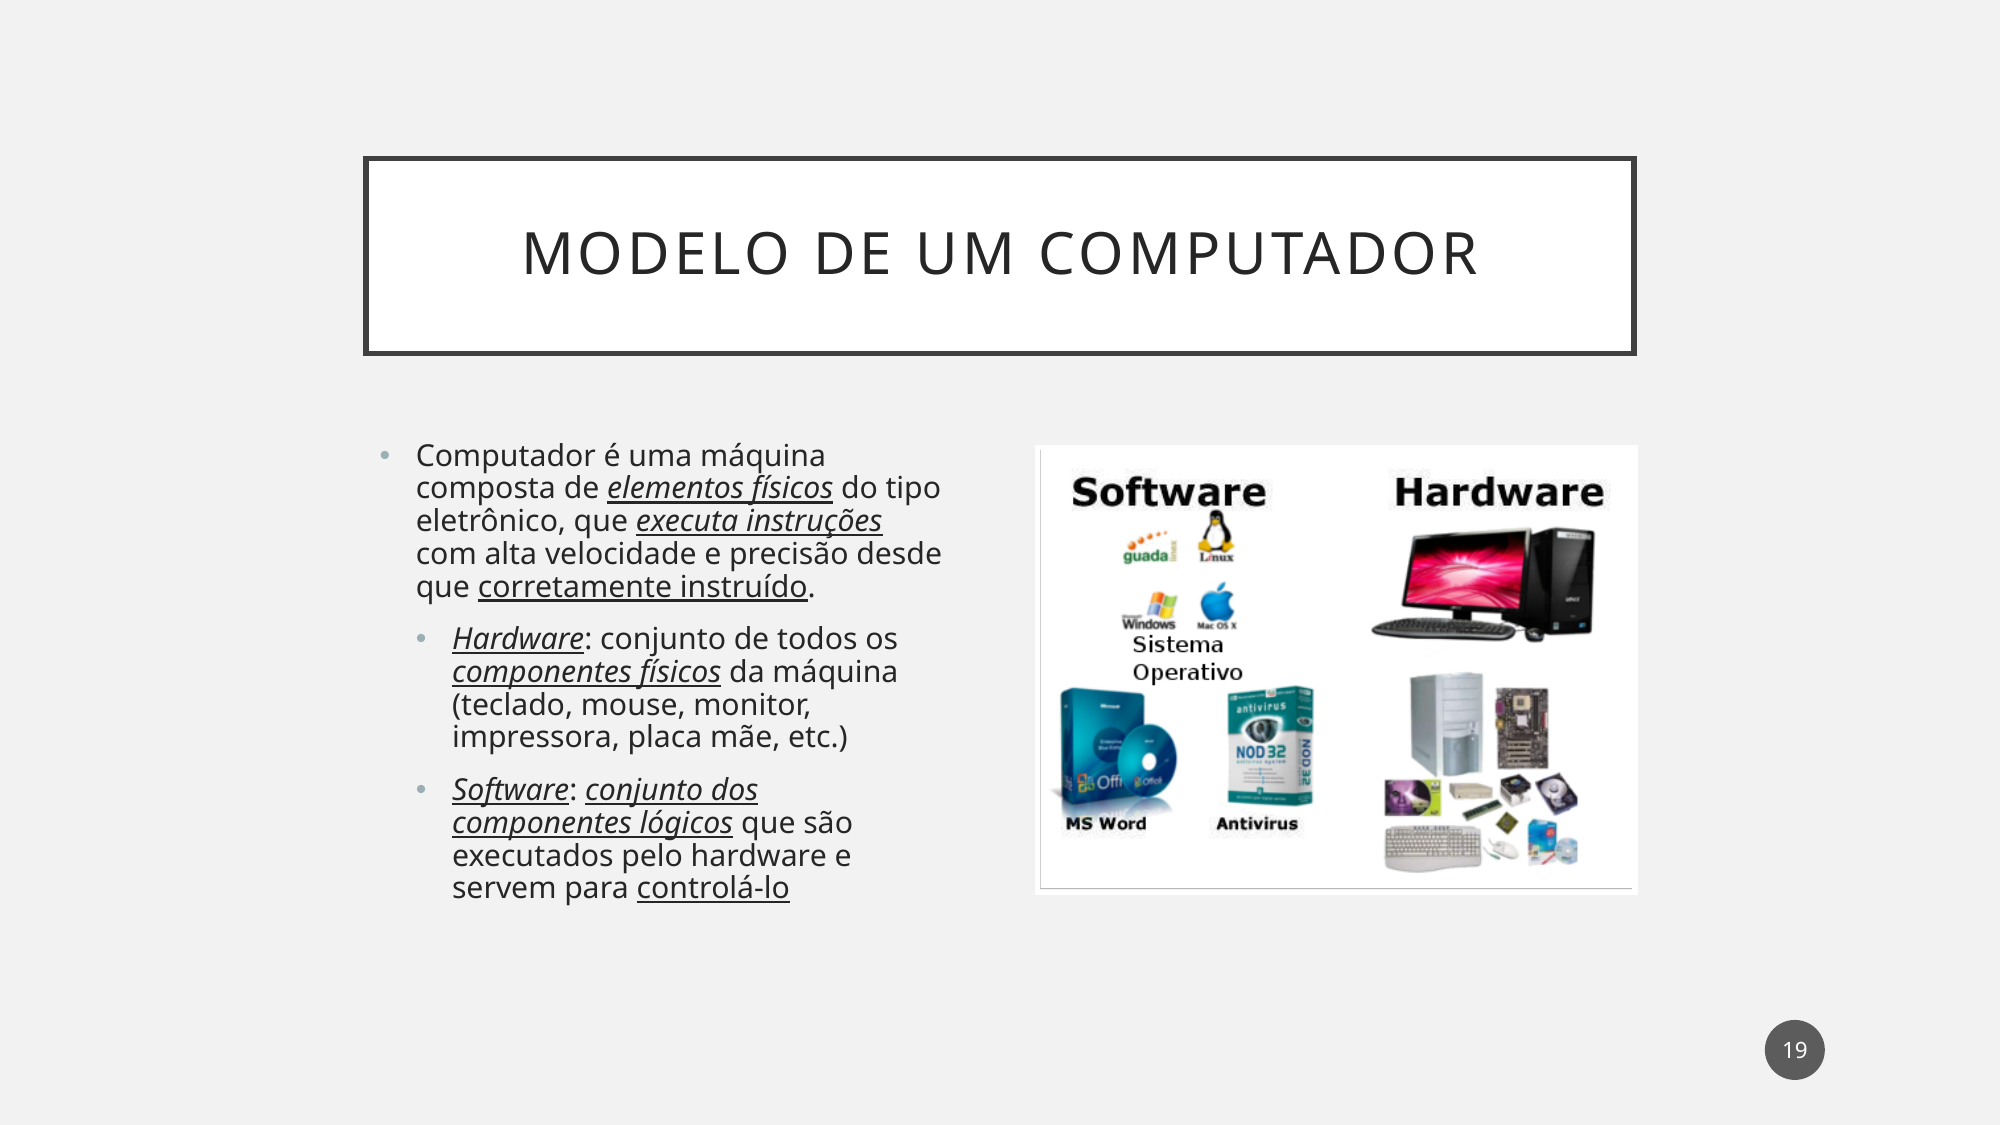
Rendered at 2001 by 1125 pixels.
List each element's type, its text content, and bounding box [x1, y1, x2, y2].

title Modelo de um computador [363, 156, 1637, 356]
slide_number 19 [1764, 1019, 1825, 1080]
list Computador é uma máquina composta de elementos físicos do tipo eletrônico, que executa instruções com alta velocidade e precisão desde que corretamente instruído. Hardware: conjunto de todos os componentes físicos da máquina (teclado, mouse, monitor, impressora, placa mãe, etc.) Software: conjunto dos componentes lógicos que são executados pelo hardware e servem para controlá-lo [364, 432, 961, 942]
picture [1039, 449, 1633, 890]
